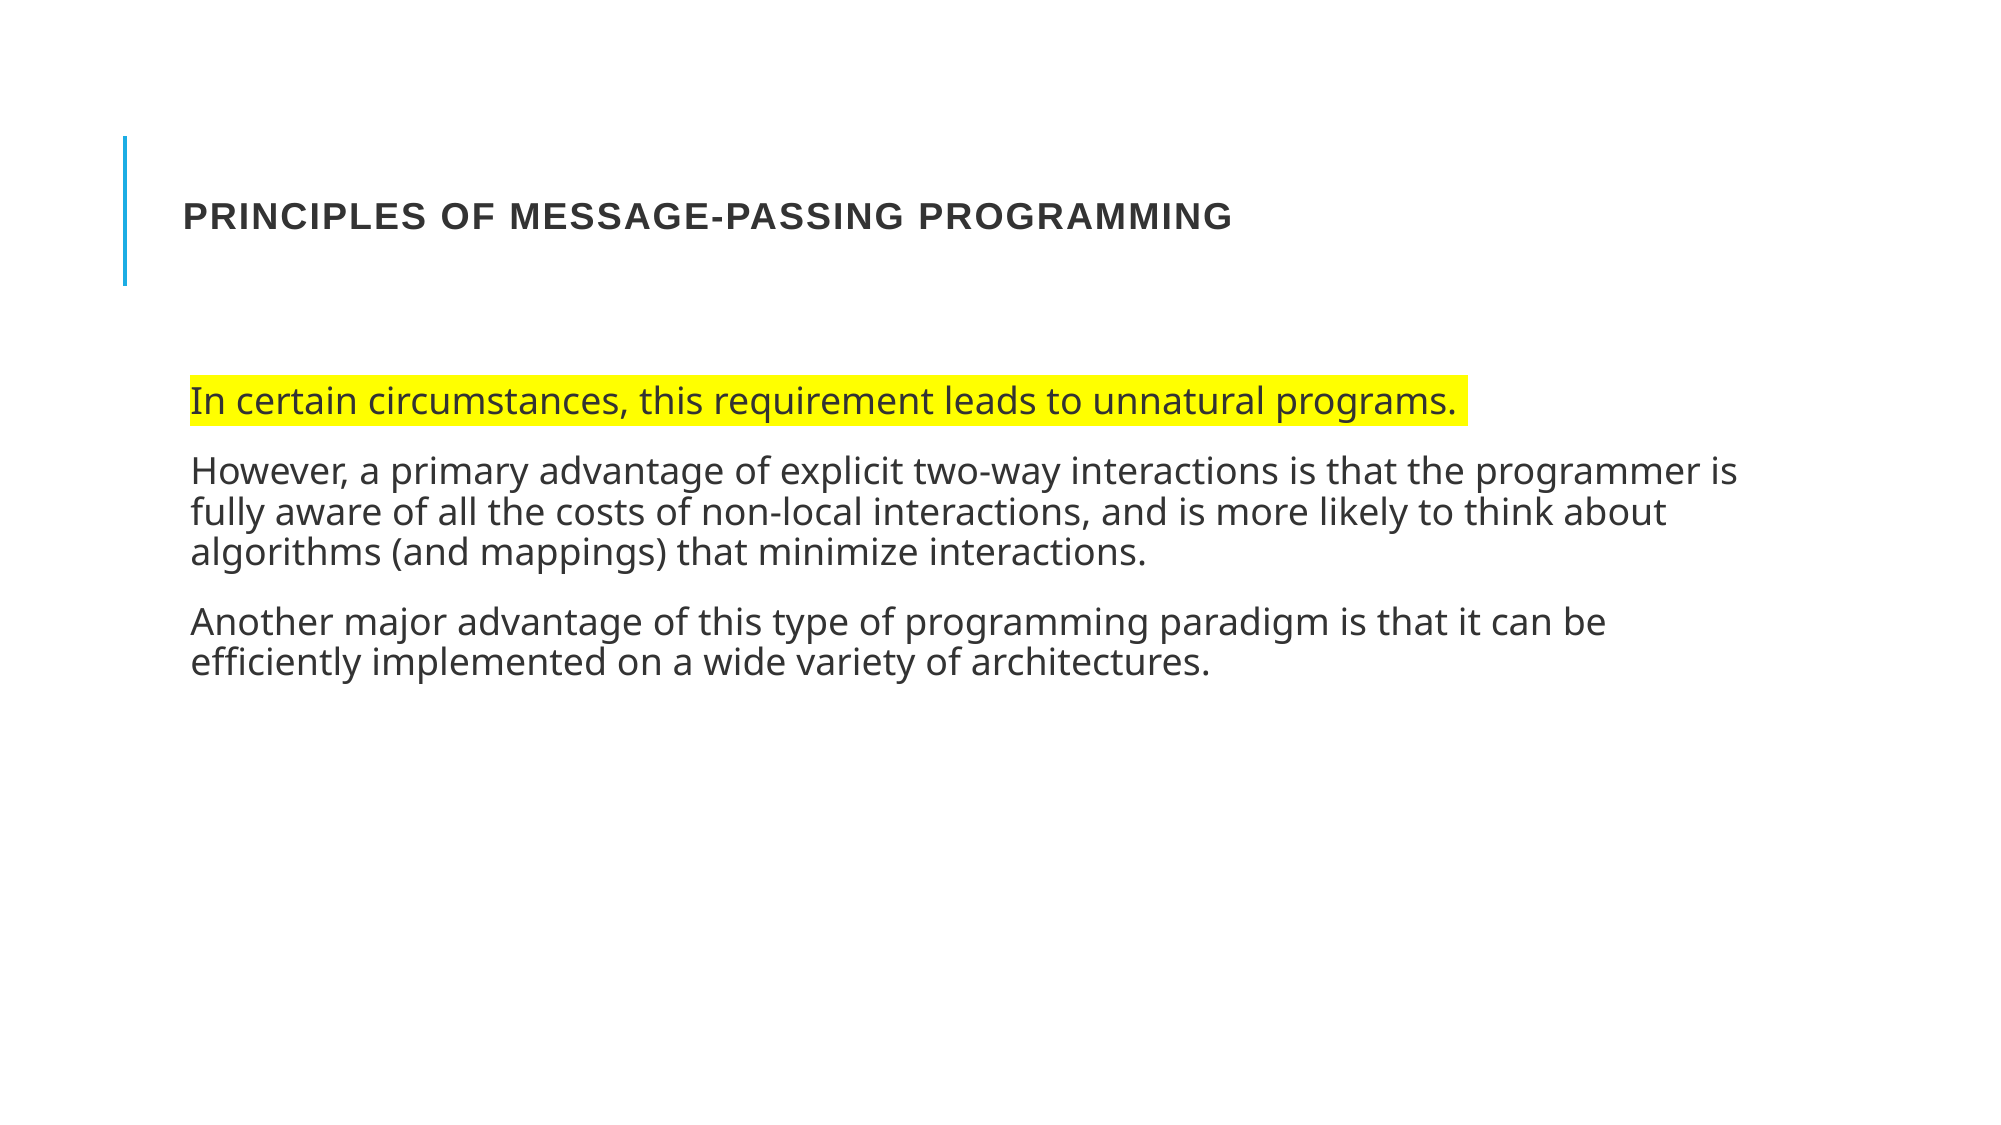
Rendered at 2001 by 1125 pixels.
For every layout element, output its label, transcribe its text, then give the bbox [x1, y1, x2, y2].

list In certain circumstances, this requirement leads to unnatural programs. However, a primary advantage of explicit two-way interactions is that the programmer is fully aware of all the costs of non-local interactions, and is more likely to think about algorithms (and mappings) that minimize interactions. Another major advantage of this type of programming paradigm is that it can be efficiently implemented on a wide variety of architectures. [168, 375, 1763, 1035]
title Principles of Message-Passing Programming [168, 96, 1763, 342]
